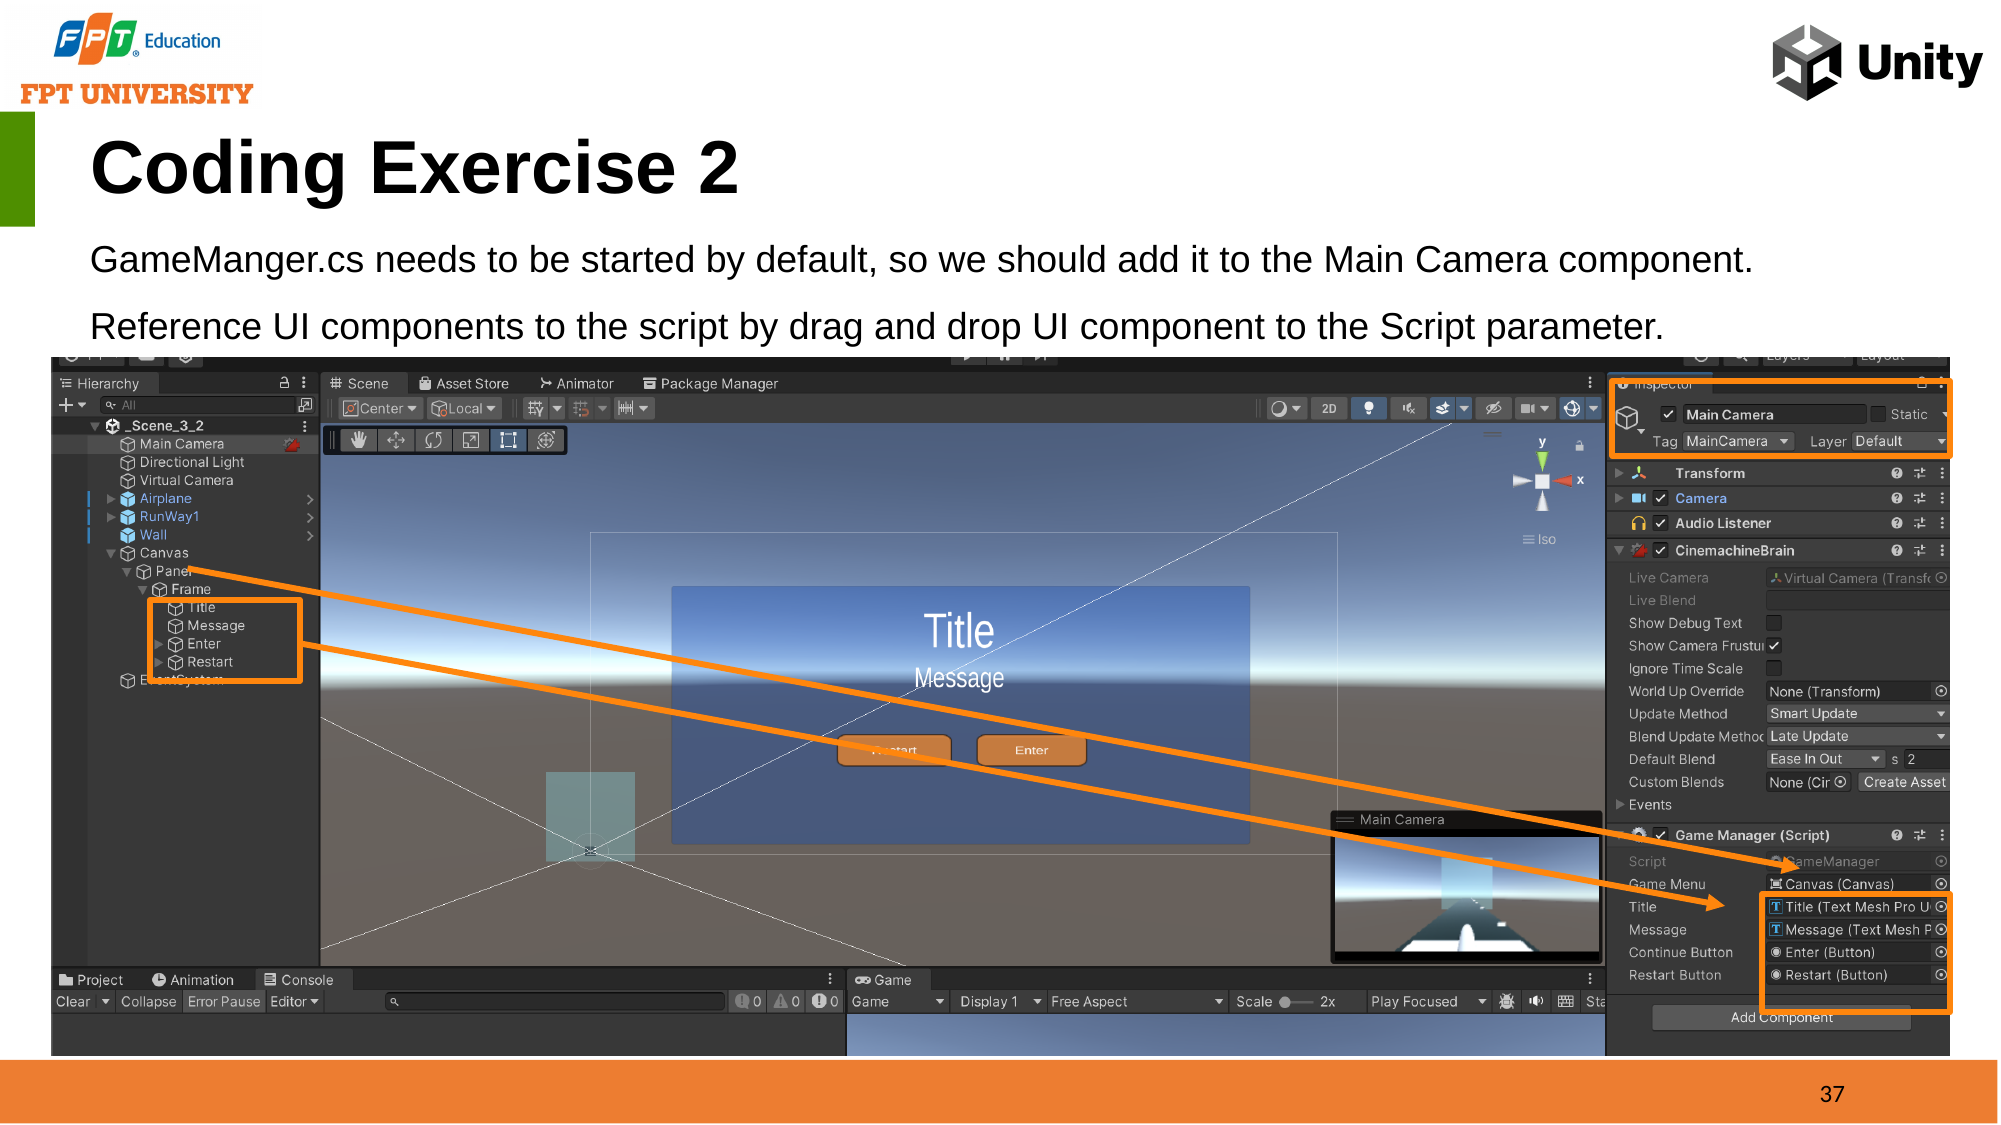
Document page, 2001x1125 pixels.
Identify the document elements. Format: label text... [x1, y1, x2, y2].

text_box Coding Exercise 2 [37, 111, 1975, 227]
slide_number 37 [1412, 1063, 1860, 1121]
picture [4, 4, 262, 109]
picture [1765, 0, 1992, 126]
text_box GameManger.cs needs to be started by default, so we should add it to the Main Camera component. Reference UI components to the script by drag and drop UI component to the Script parameter. [75, 204, 1875, 346]
picture [51, 357, 1950, 1056]
